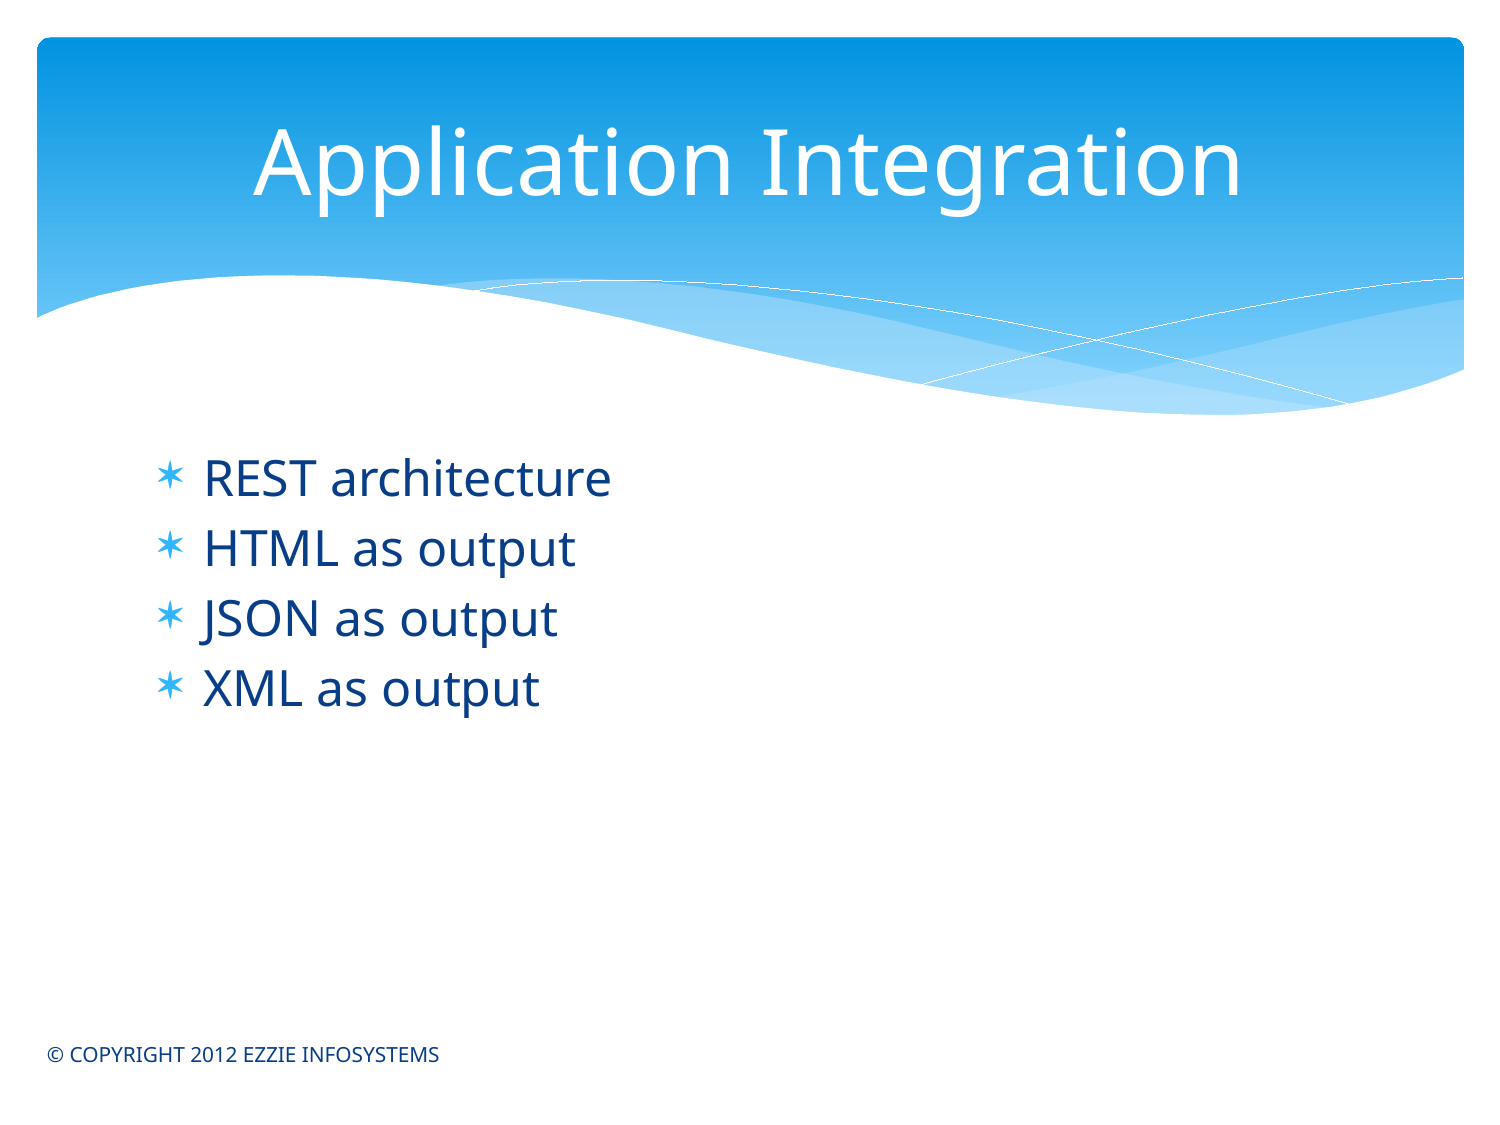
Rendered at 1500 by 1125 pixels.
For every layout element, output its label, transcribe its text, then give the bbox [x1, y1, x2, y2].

title Application Integration [75, 55, 1425, 261]
footer © COPYRIGHT 2012 EZZIE INFOSYSTEMS [31, 1025, 653, 1086]
list REST architecture HTML as output JSON as output XML as output [143, 438, 1359, 1005]
